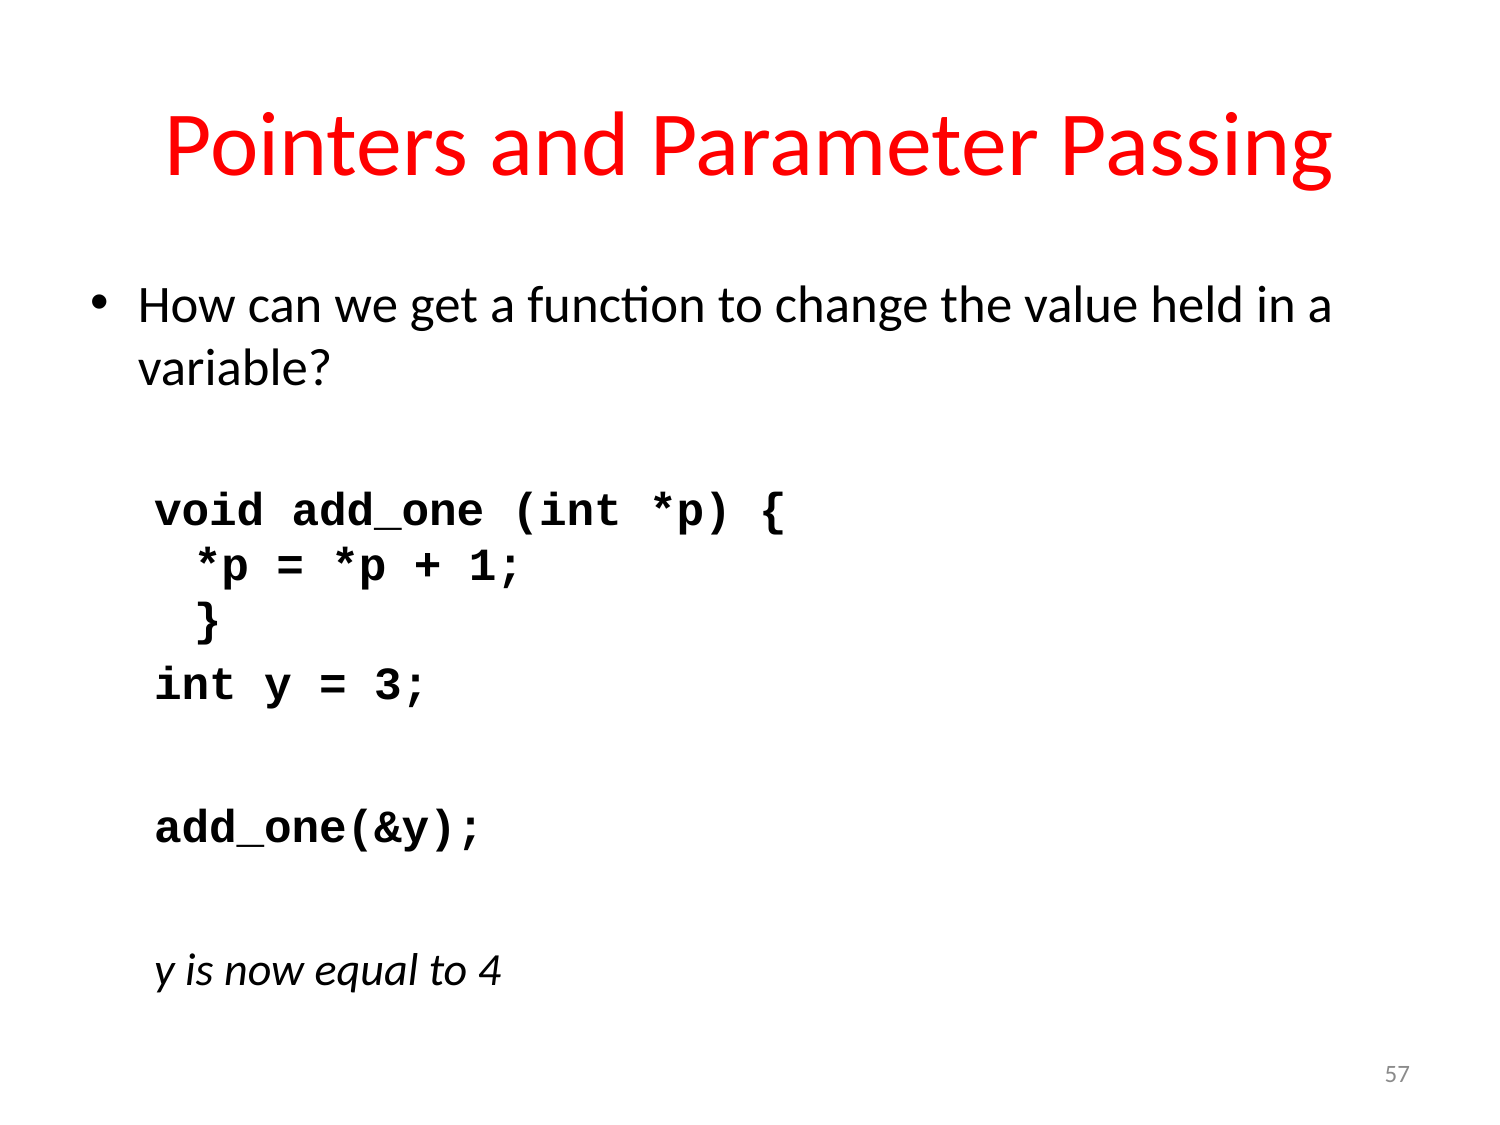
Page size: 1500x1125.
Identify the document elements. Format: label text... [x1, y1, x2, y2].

slide_number 57 [1074, 1042, 1425, 1103]
title Pointers and Parameter Passing [75, 45, 1425, 233]
list How can we get a function to change the value held in a variable? void add_one (int *p) { *p = *p + 1; } int y = 3; add_one(&y); y is now equal to 4 [75, 262, 1425, 1005]
